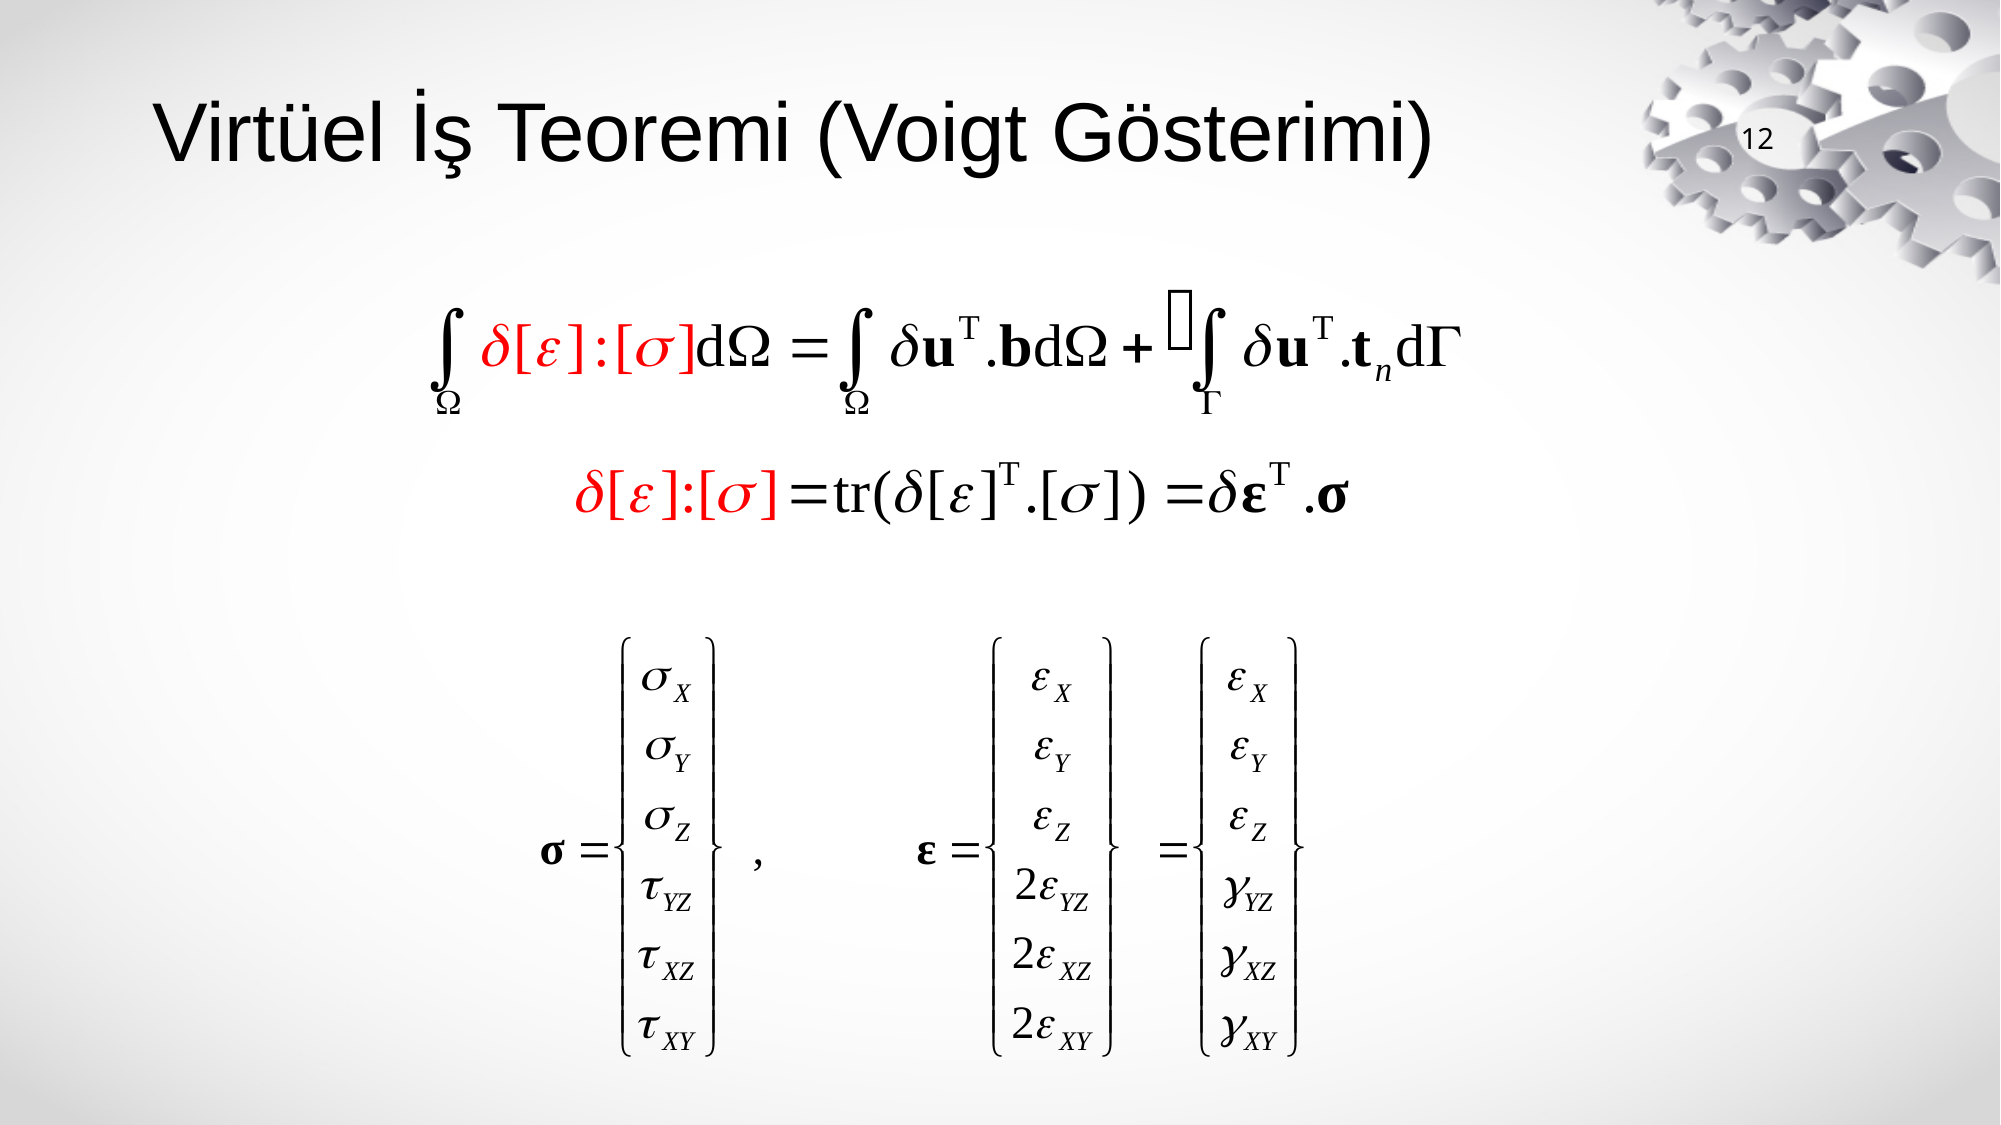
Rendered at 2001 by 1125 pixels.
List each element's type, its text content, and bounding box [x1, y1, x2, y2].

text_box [534, 632, 1334, 1066]
title Virtüel İş Teoremi (Voigt Gösterimi) [137, 59, 1622, 196]
picture [0, 0, 2000, 1125]
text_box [565, 447, 1373, 538]
slide_number 12 [1704, 112, 1790, 171]
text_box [415, 285, 1491, 437]
